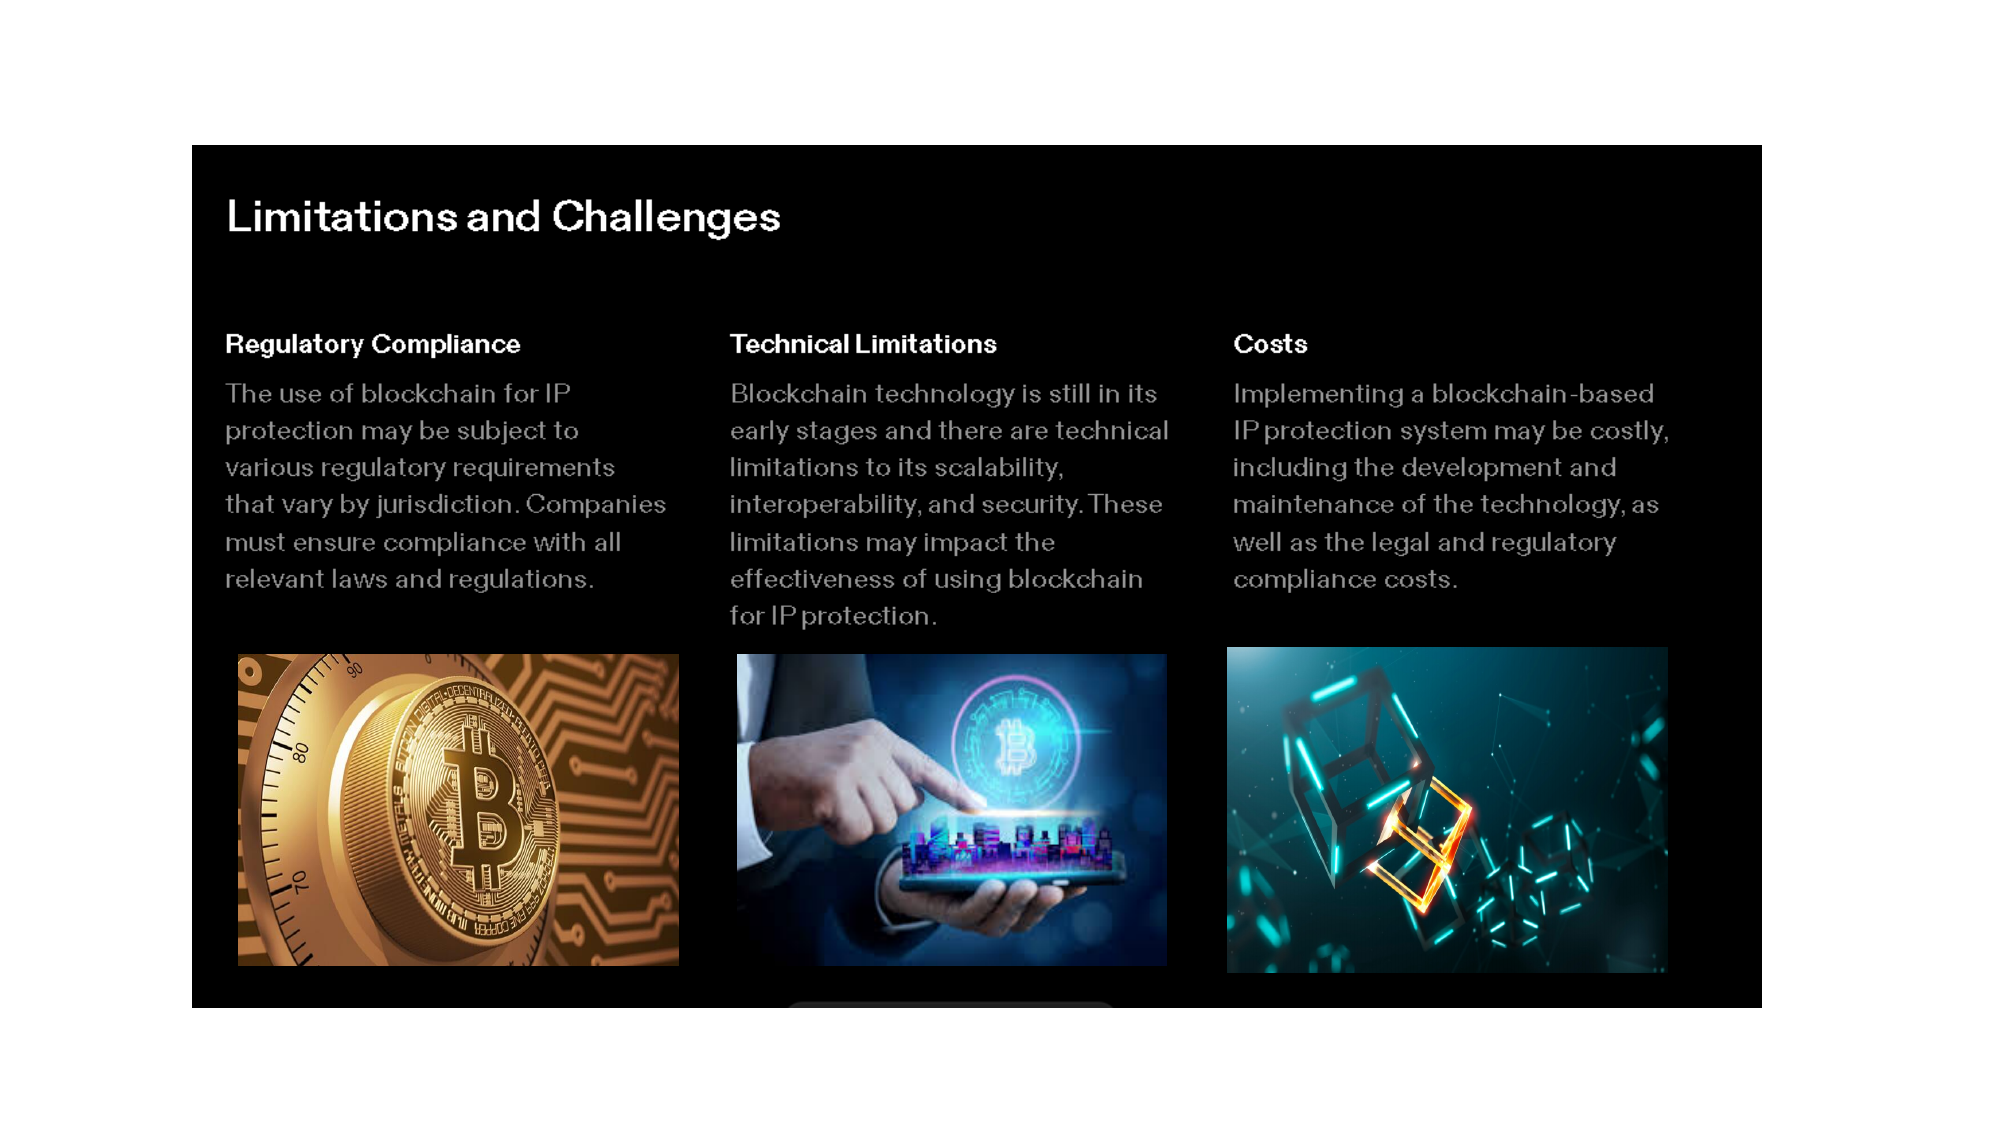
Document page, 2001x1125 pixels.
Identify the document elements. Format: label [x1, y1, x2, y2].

picture [192, 145, 1762, 1008]
